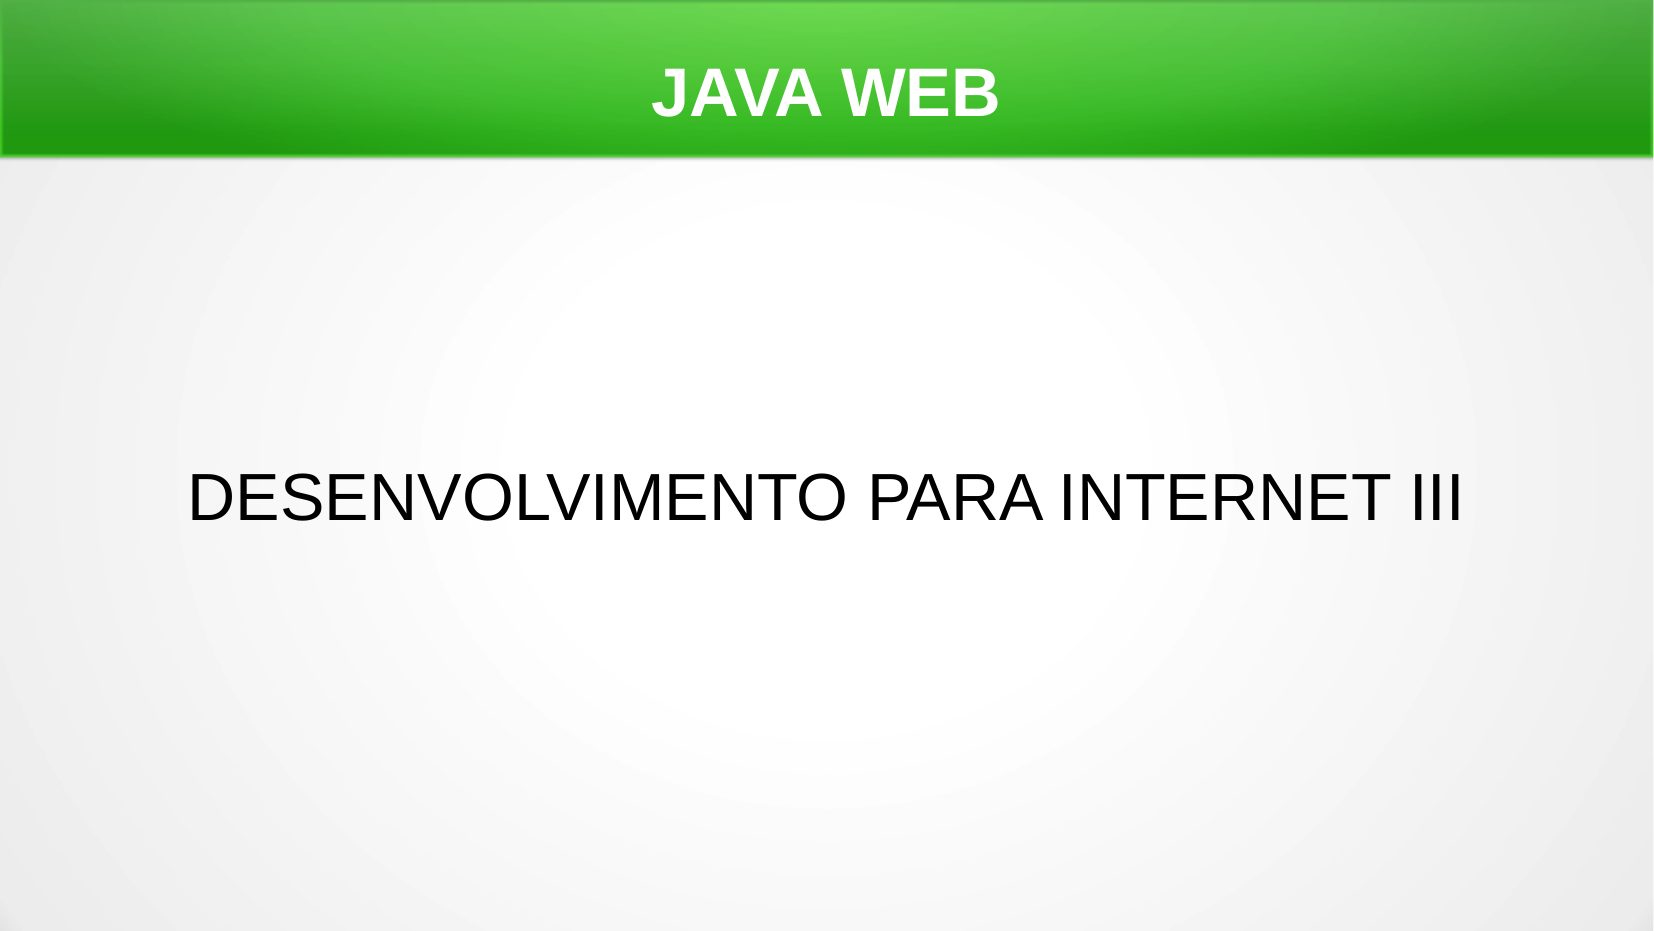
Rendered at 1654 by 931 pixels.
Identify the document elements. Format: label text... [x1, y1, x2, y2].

text_box JAVA WEB [82, 35, 1571, 142]
picture [0, 0, 1654, 931]
text_box DESENVOLVIMENTO PARA INTERNET III [82, 224, 1571, 764]
